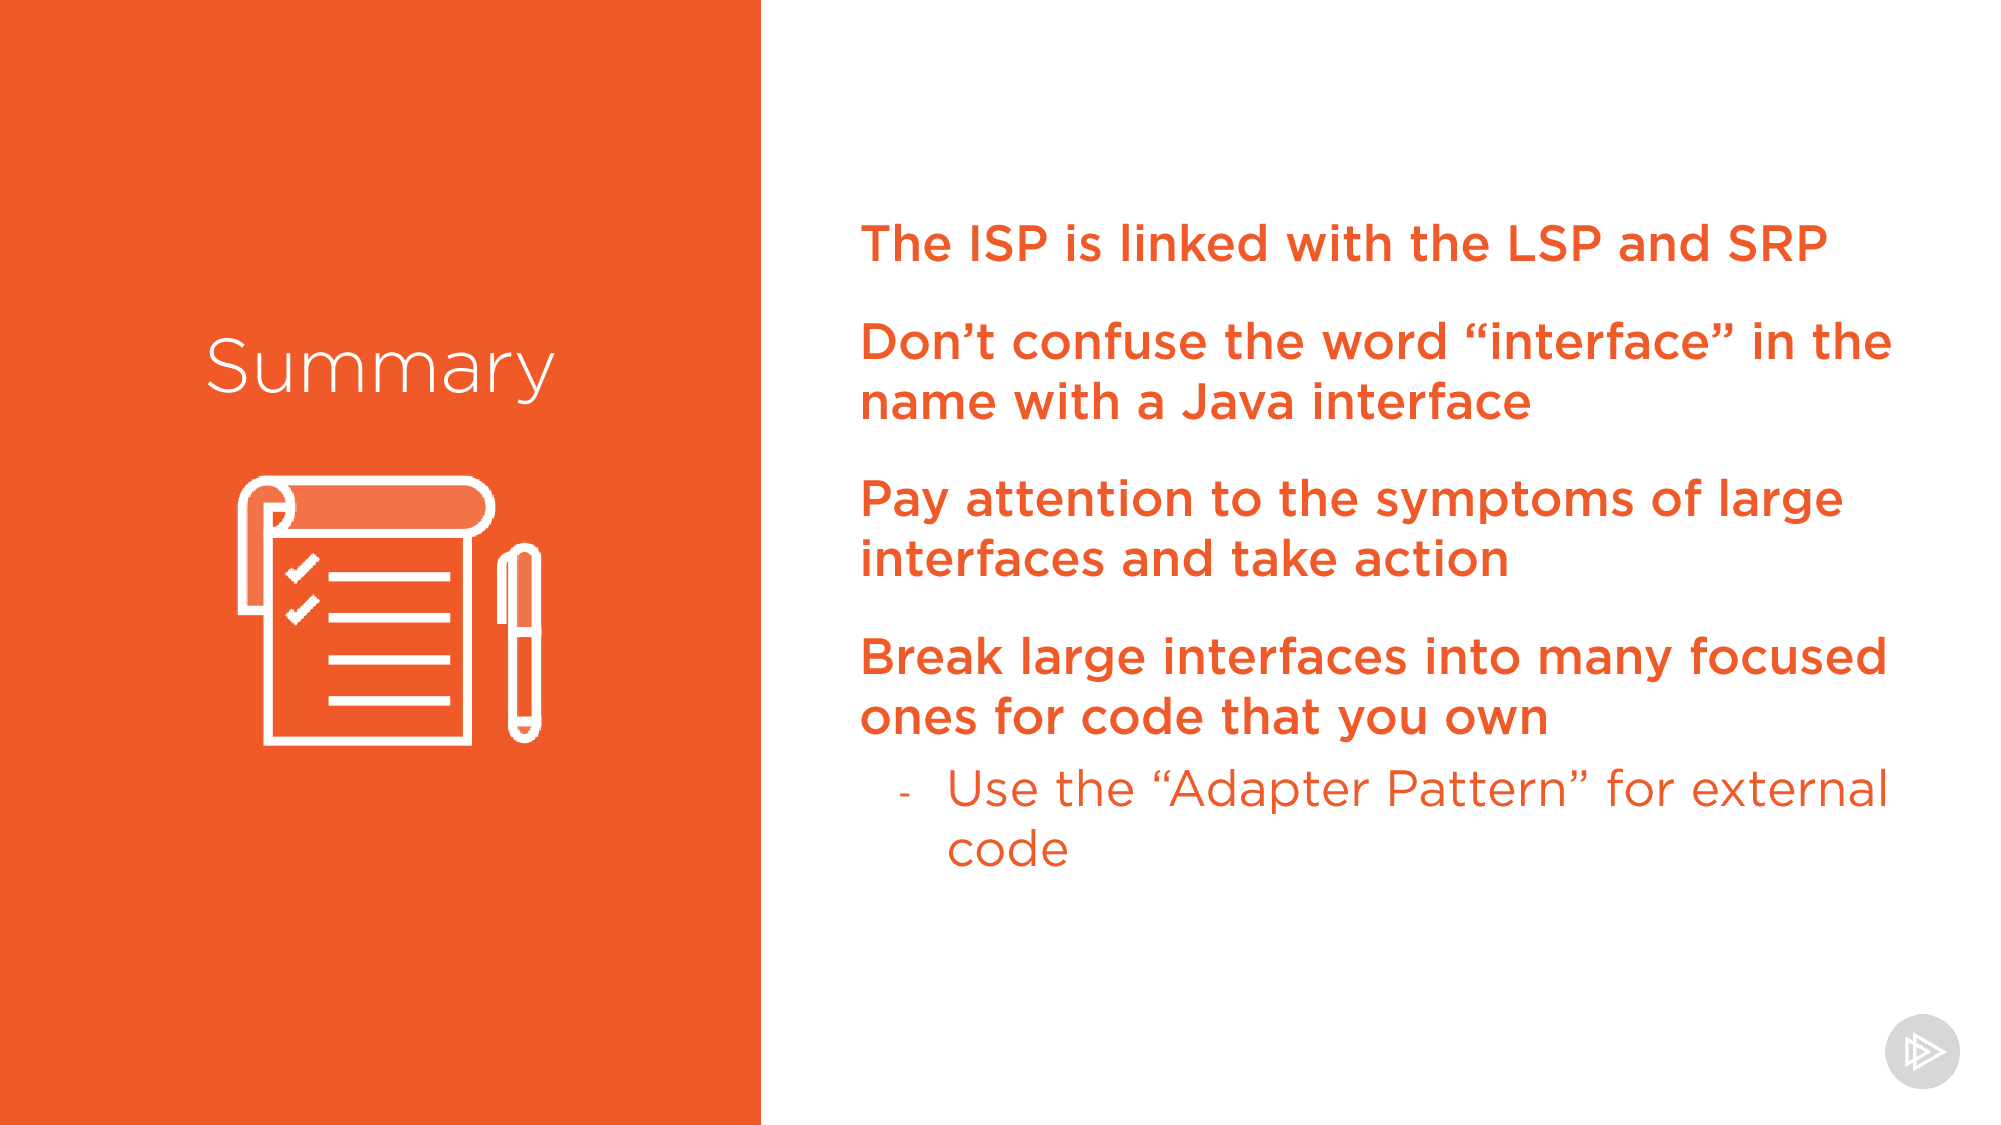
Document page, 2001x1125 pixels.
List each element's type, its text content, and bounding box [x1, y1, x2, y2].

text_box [946, 757, 1929, 879]
picture [0, 0, 761, 1125]
picture [859, 212, 1854, 273]
text_box - [896, 766, 916, 814]
picture [1885, 1014, 1960, 1089]
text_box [859, 309, 1933, 431]
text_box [859, 625, 1929, 746]
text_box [859, 467, 1886, 589]
